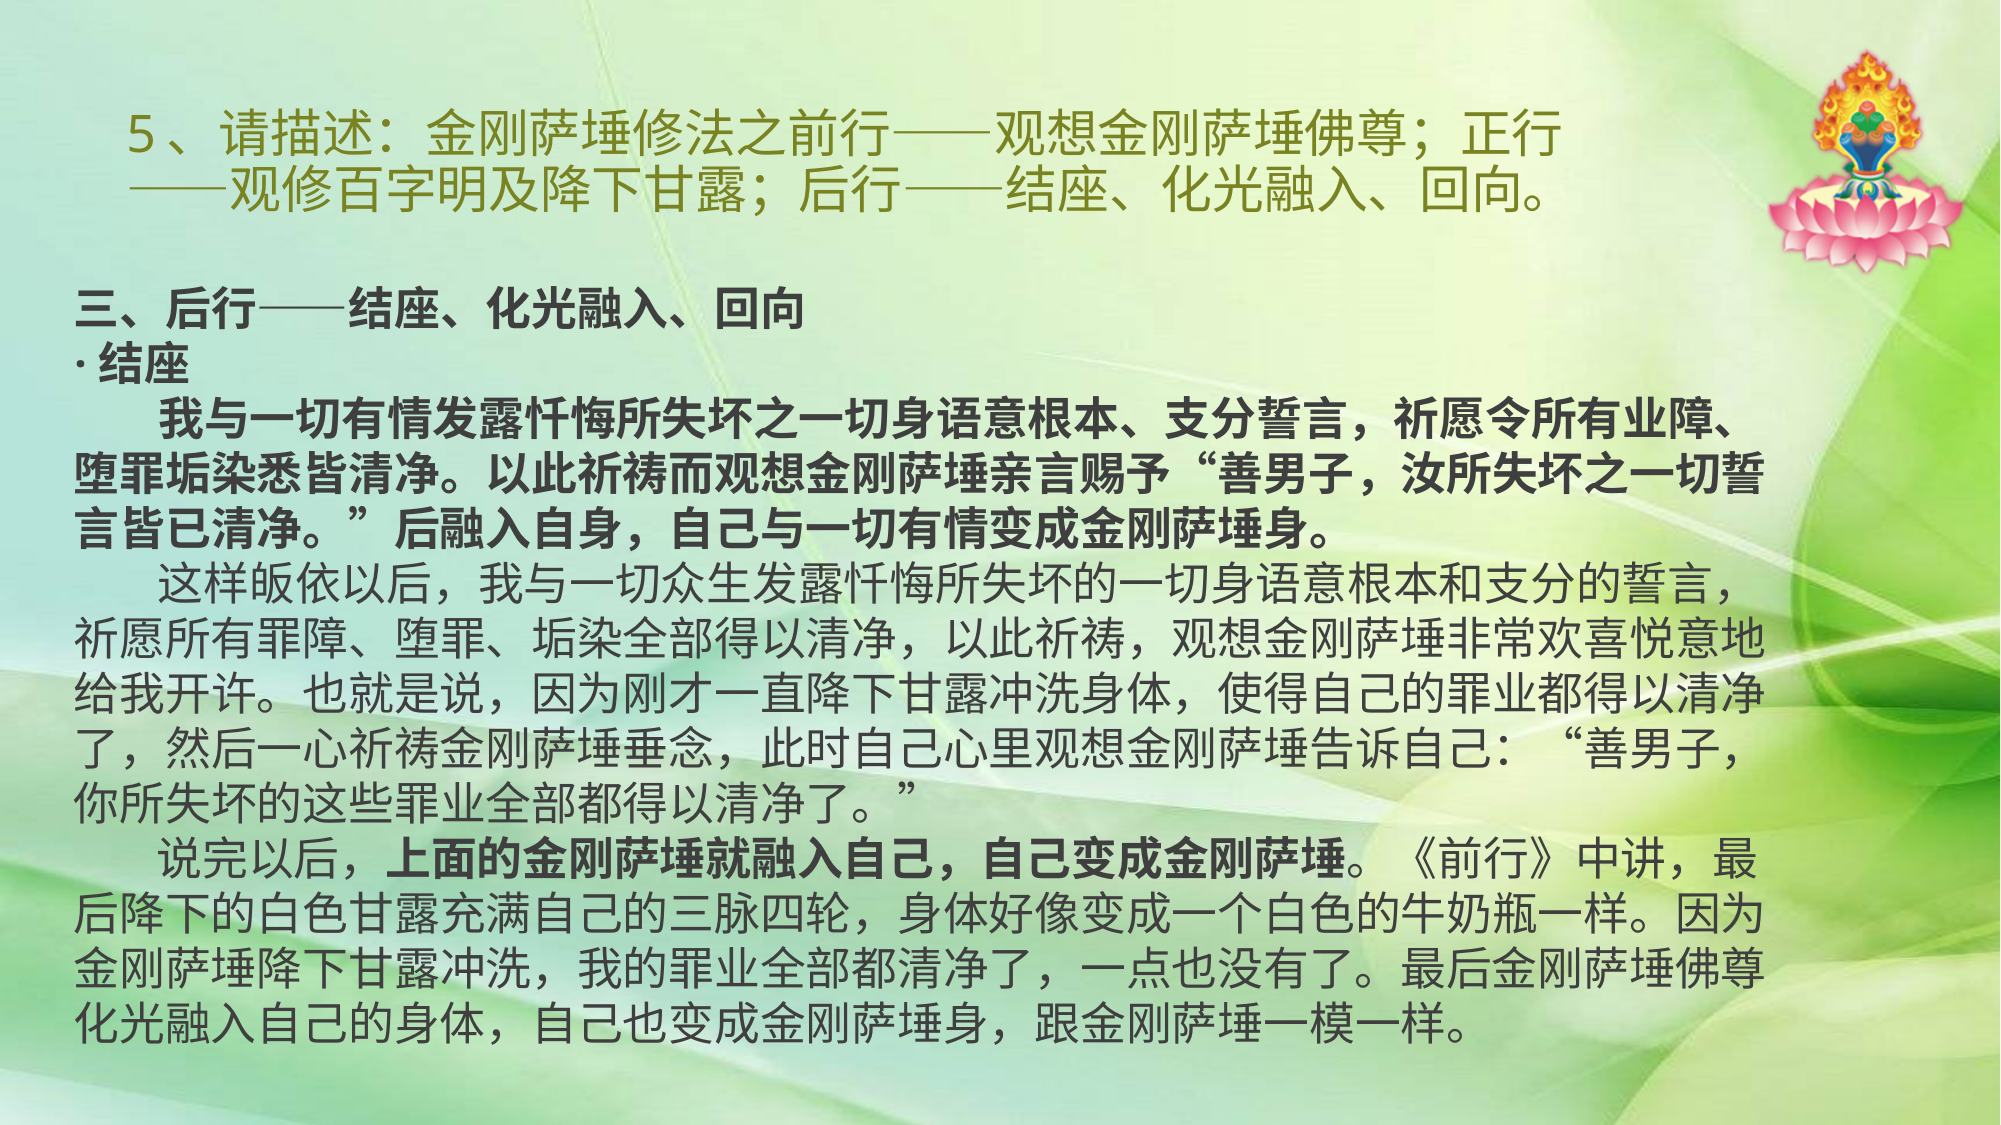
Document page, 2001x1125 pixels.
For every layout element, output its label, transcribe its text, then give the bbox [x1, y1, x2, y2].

text_box 三、后行——结座、化光融入、回向 ·结座 我与一切有情发露忏悔所失坏之一切身语意根本、支分誓言，祈愿令所有业障、堕罪垢染悉皆清净。以此祈祷而观想金刚萨埵亲言赐予“善男子，汝所失坏之一切誓言皆已清净。”后融入自身，自己与一切有情变成金刚萨埵身。 这样皈依以后，我与一切众生发露忏悔所失坏的一切身语意根本和支分的誓言，祈愿所有罪障、堕罪、垢染全部得以清净，以此祈祷，观想金刚萨埵非常欢喜悦意地给我开许。也就是说，因为刚才一直降下甘露冲洗身体，使得自己的罪业都得以清净了，然后一心祈祷金刚萨埵垂念，此时自己心里观想金刚萨埵告诉自己：“善男子，你所失坏的这些罪业全部都得以清净了。” 说完以后，上面的金刚萨埵就融入自己，自己变成金刚萨埵。《前行》中讲，最后降下的白色甘露充满自己的三脉四轮，身体好像变成一个白色的牛奶瓶一样。因为金刚萨埵降下甘露冲洗，我的罪业全部都清净了，一点也没有了。最后金刚萨埵佛尊化光融入自己的身体，自己也变成金刚萨埵身，跟金刚萨埵一模一样。 [58, 272, 1812, 1057]
picture [0, 0, 2001, 1125]
title 5、请描述：金刚萨埵修法之前行——观想金刚萨埵佛尊；正行——观修百字明及降下甘露；后行——结座、化光融入、回向。 [111, 81, 1670, 247]
